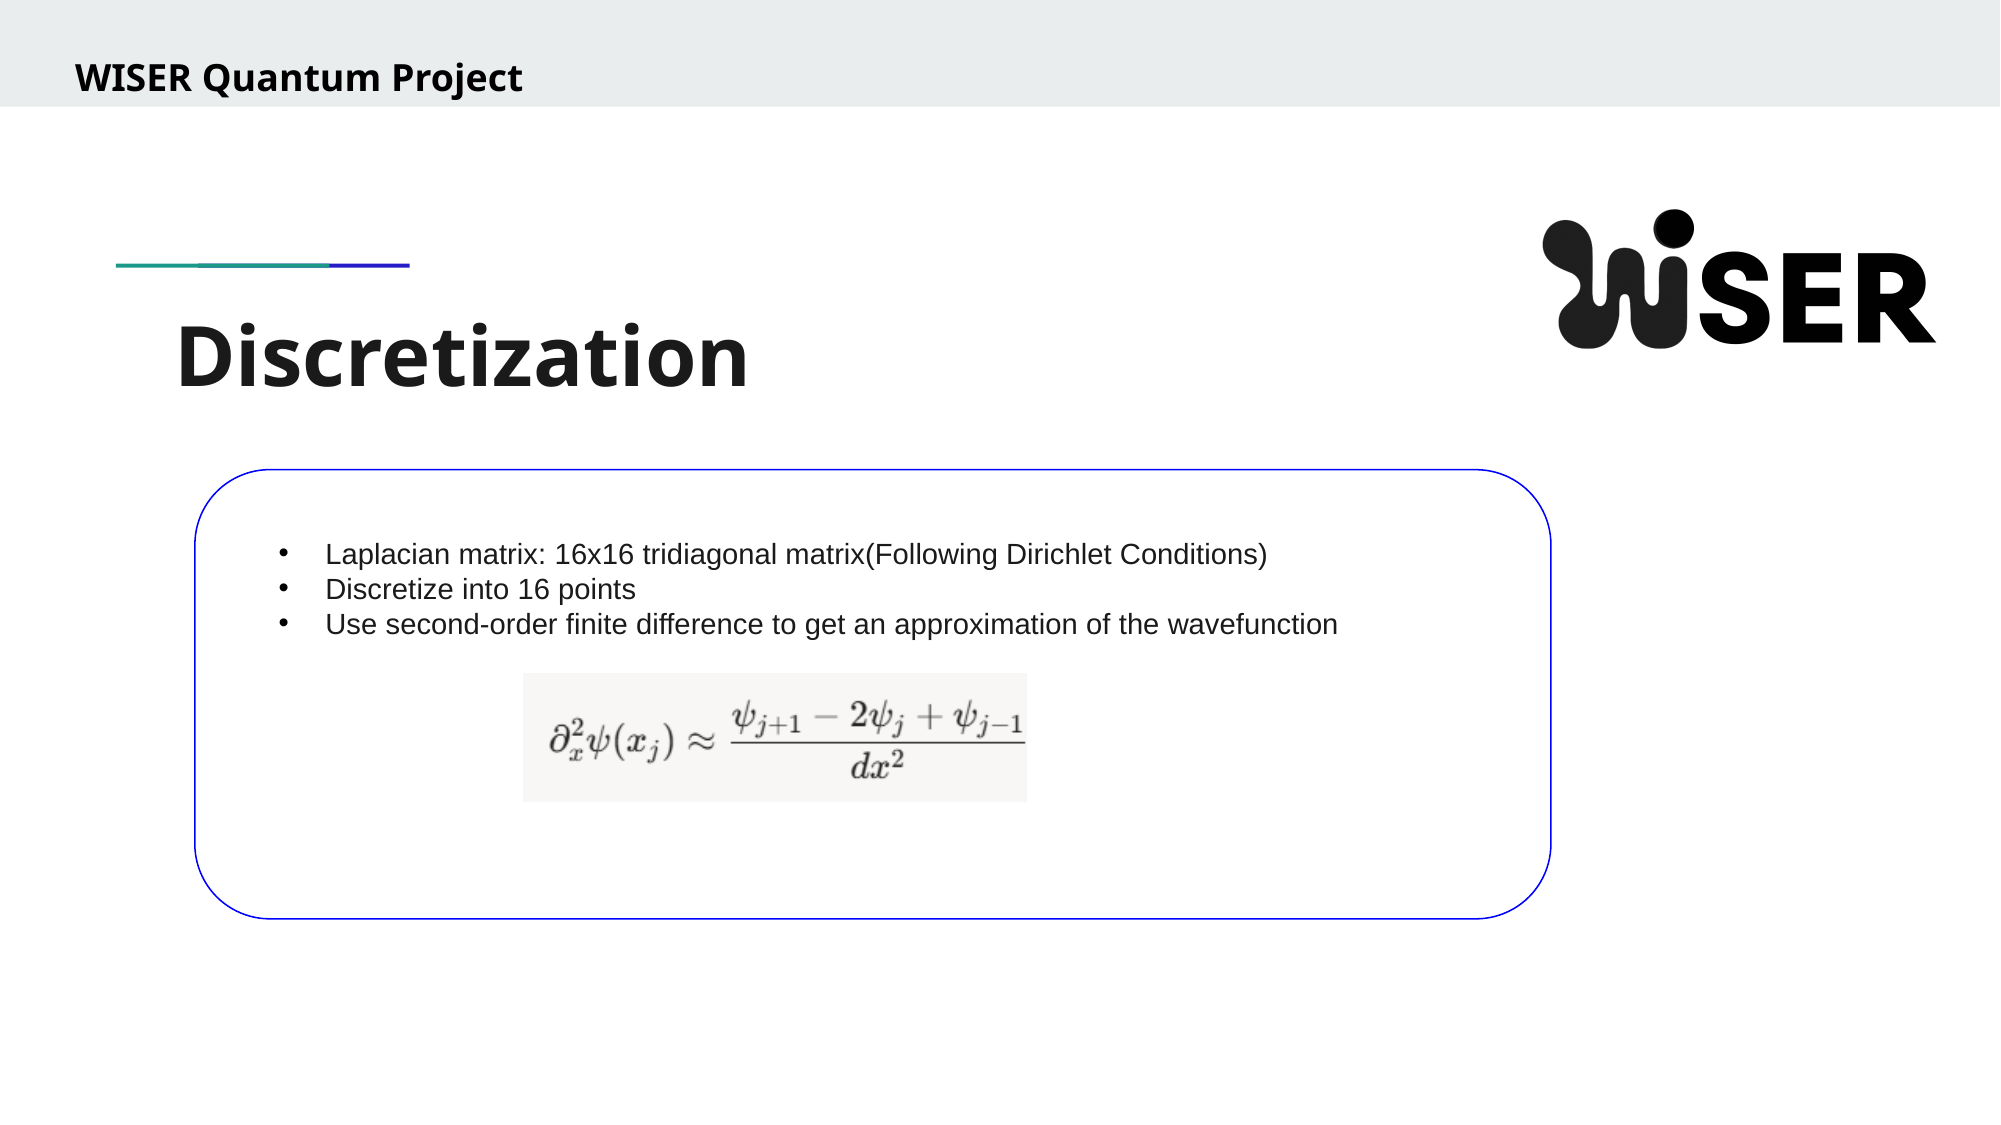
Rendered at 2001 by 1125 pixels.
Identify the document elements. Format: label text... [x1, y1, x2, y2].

text_box Laplacian matrix: 16x16 tridiagonal matrix(Following Dirichlet Conditions) Discretize into 16 points Use second-order finite difference to get an approximation of the wavefunction [263, 527, 1356, 683]
text_box [194, 469, 1551, 919]
text_box WISER Quantum Project [60, 46, 539, 107]
title Discretization [159, 288, 1525, 406]
picture [523, 673, 1027, 802]
picture [1530, 80, 1947, 496]
